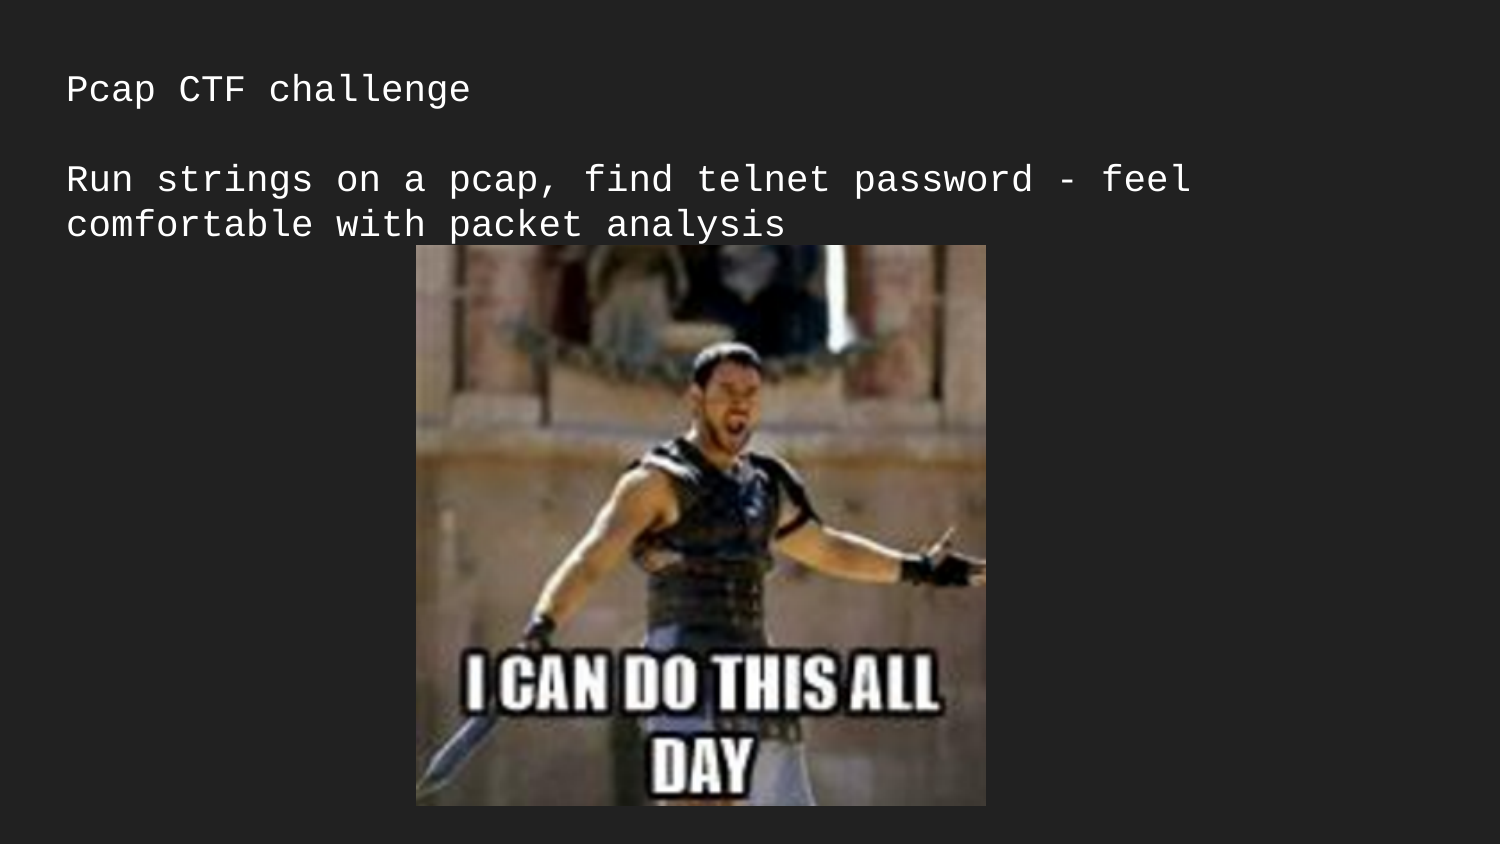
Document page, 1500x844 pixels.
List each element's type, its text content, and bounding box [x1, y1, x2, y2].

picture [416, 245, 986, 806]
subtitle Pcap CTF challenge Run strings on a pcap, find telnet password - feel comfortable with packet analysis [51, 48, 1449, 815]
